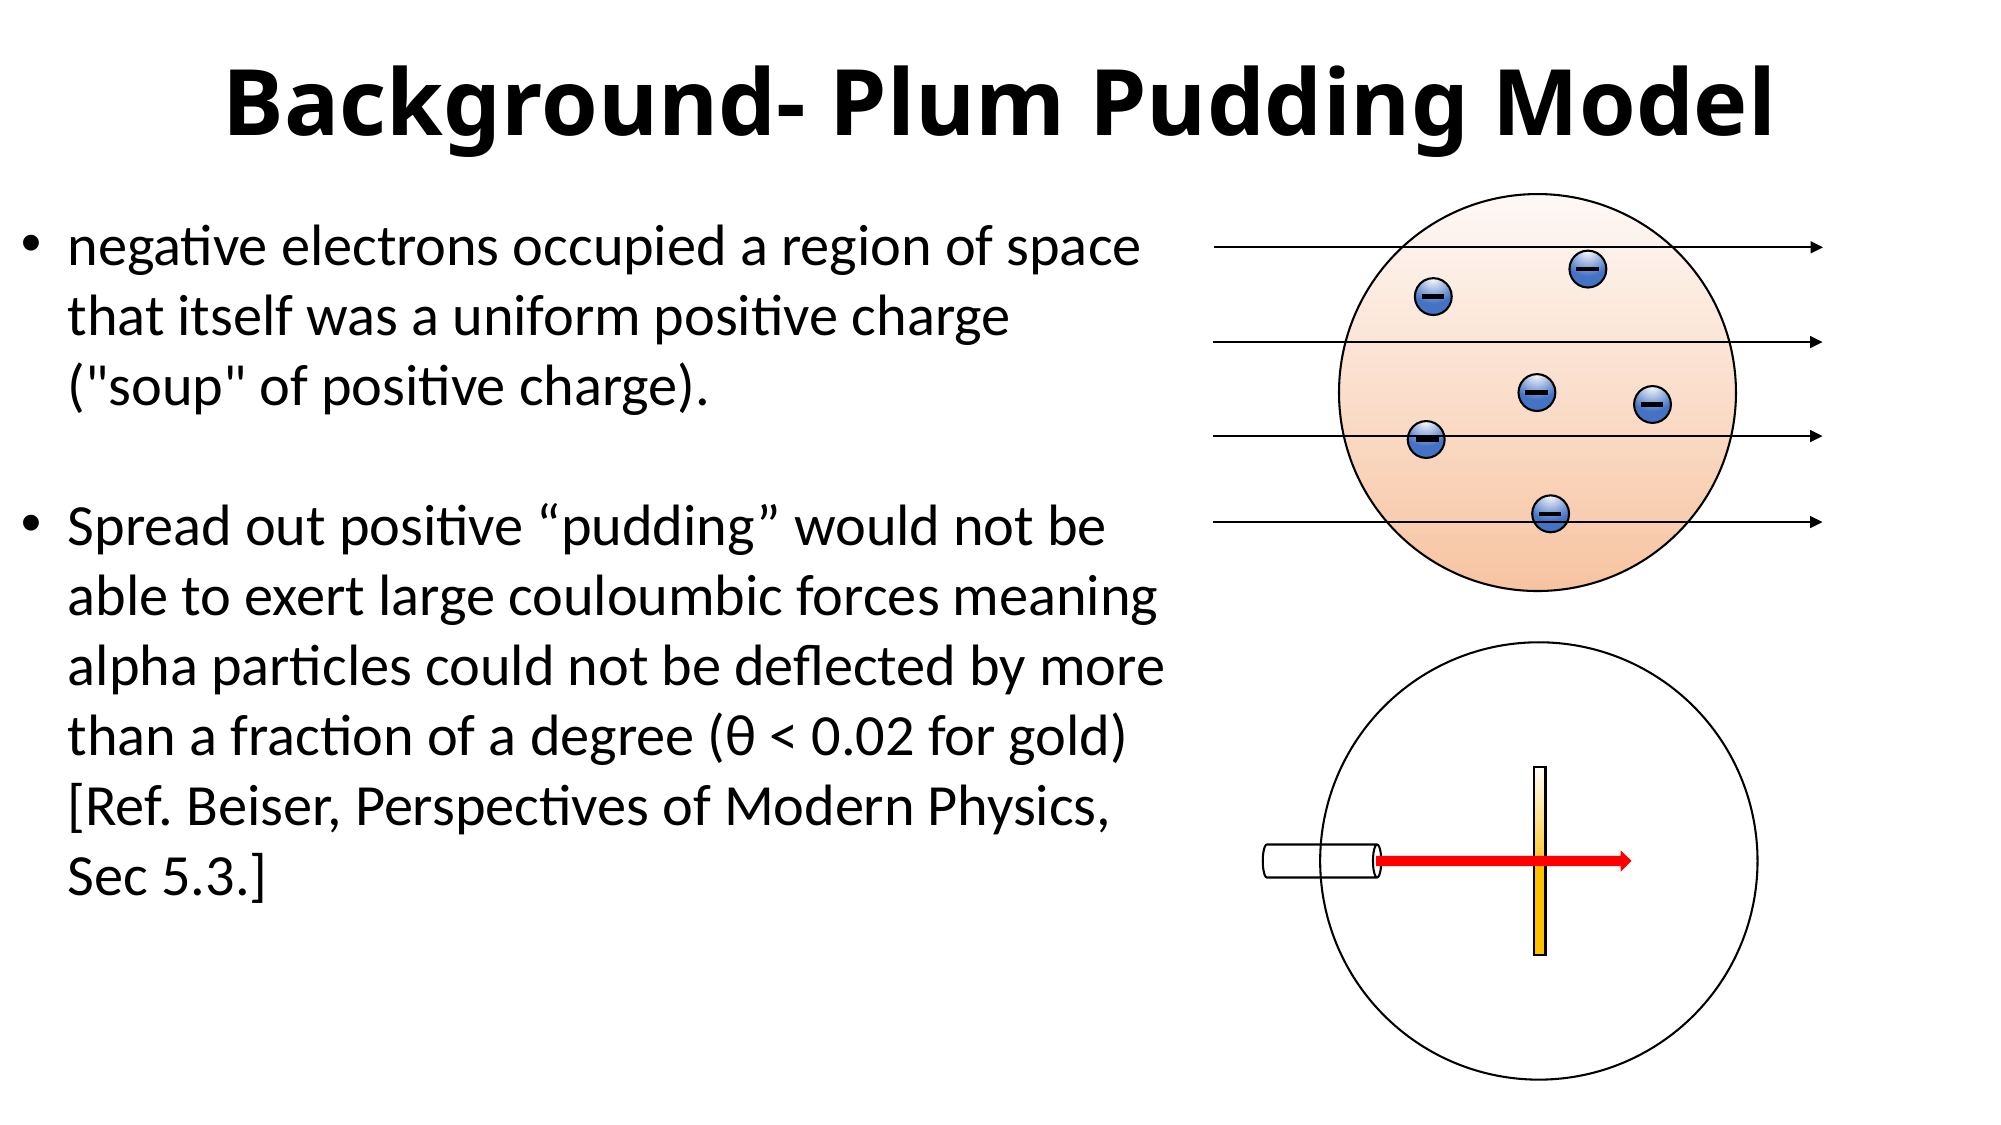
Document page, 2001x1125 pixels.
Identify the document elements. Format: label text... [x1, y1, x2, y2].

text_box [1633, 385, 1673, 424]
text_box [1376, 850, 1632, 872]
text_box [1319, 641, 1759, 1081]
text_box [1406, 437, 1446, 460]
text_box [1413, 277, 1453, 317]
text_box [1531, 494, 1571, 521]
text_box [1386, 523, 1689, 593]
text_box [1517, 373, 1557, 413]
title Background- Plum Pudding Model [137, 0, 1863, 215]
text_box [1337, 343, 1738, 435]
text_box negative electrons occupied a region of space that itself was a uniform positive charge ("soup" of positive charge). Spread out positive “pudding” would not be able to exert large couloumbic forces meaning alpha particles could not be deflected by more than a fraction of a degree (θ < 0.02 for gold) [Ref. Beiser, Perspectives of Modern Physics, Sec 5.3.] [6, 199, 1207, 1100]
text_box [1342, 437, 1733, 521]
text_box [1533, 766, 1547, 855]
text_box [1533, 867, 1547, 956]
text_box [1402, 193, 1673, 246]
text_box [1344, 248, 1731, 341]
text_box [1261, 843, 1382, 879]
text_box [1568, 249, 1608, 289]
text_box [1407, 420, 1446, 435]
text_box [1533, 523, 1568, 534]
